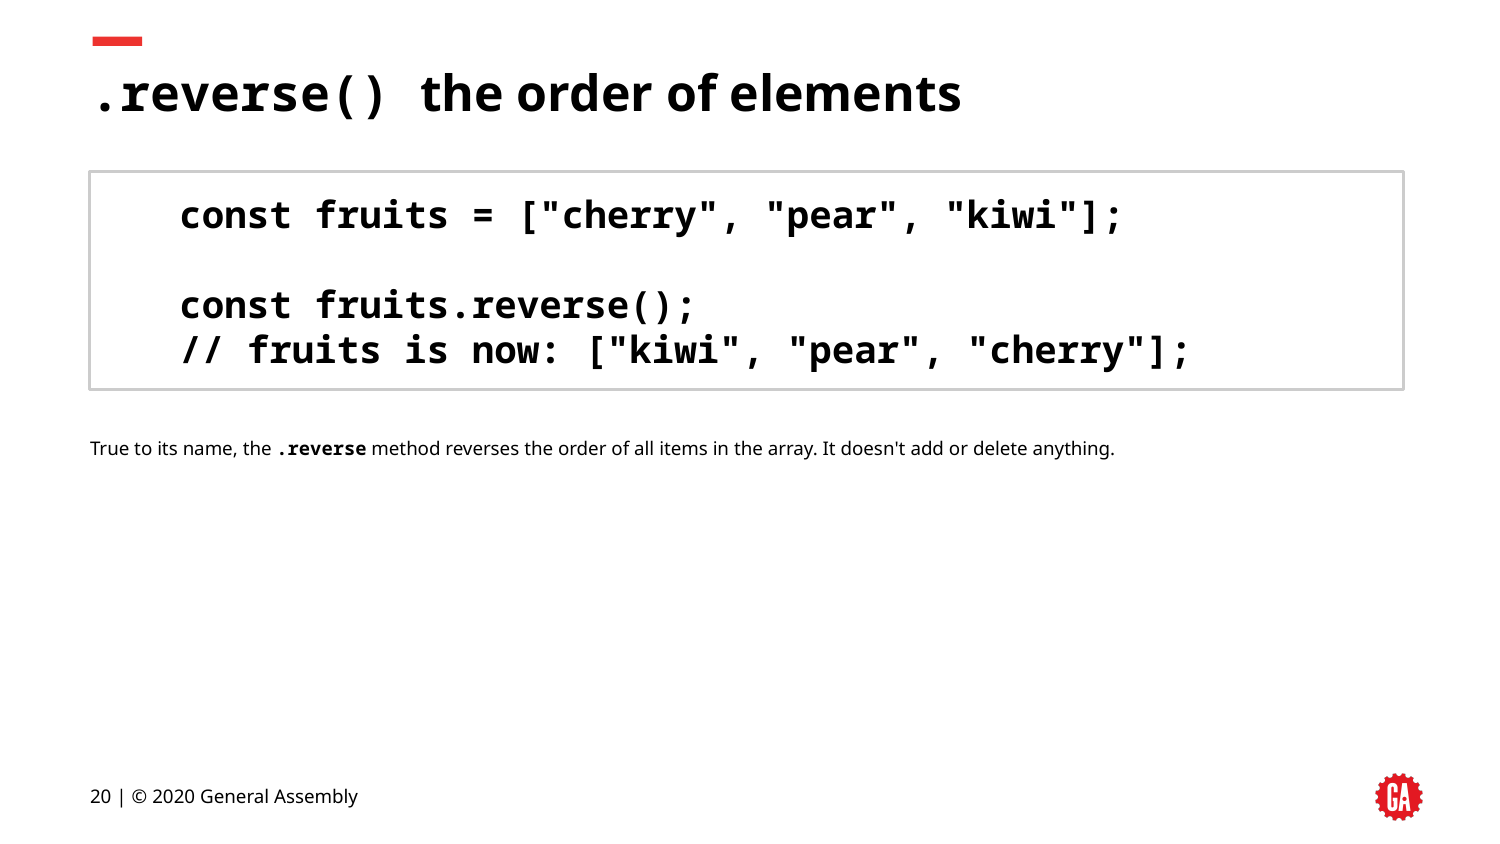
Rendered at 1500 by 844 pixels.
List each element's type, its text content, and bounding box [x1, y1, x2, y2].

title .reverse() the order of elements [75, 46, 1473, 140]
picture [1373, 771, 1425, 823]
slide_number ‹#› | © 2020 General Assembly [75, 764, 465, 830]
list True to its name, the .reverse method reverses the order of all items in the array. It doesn't add or delete anything. [75, 421, 1424, 676]
text_box const fruits = ["cherry", "pear", "kiwi"]; const fruits.reverse(); // fruits is now: ["kiwi", "pear", "cherry"]; [89, 171, 1404, 390]
